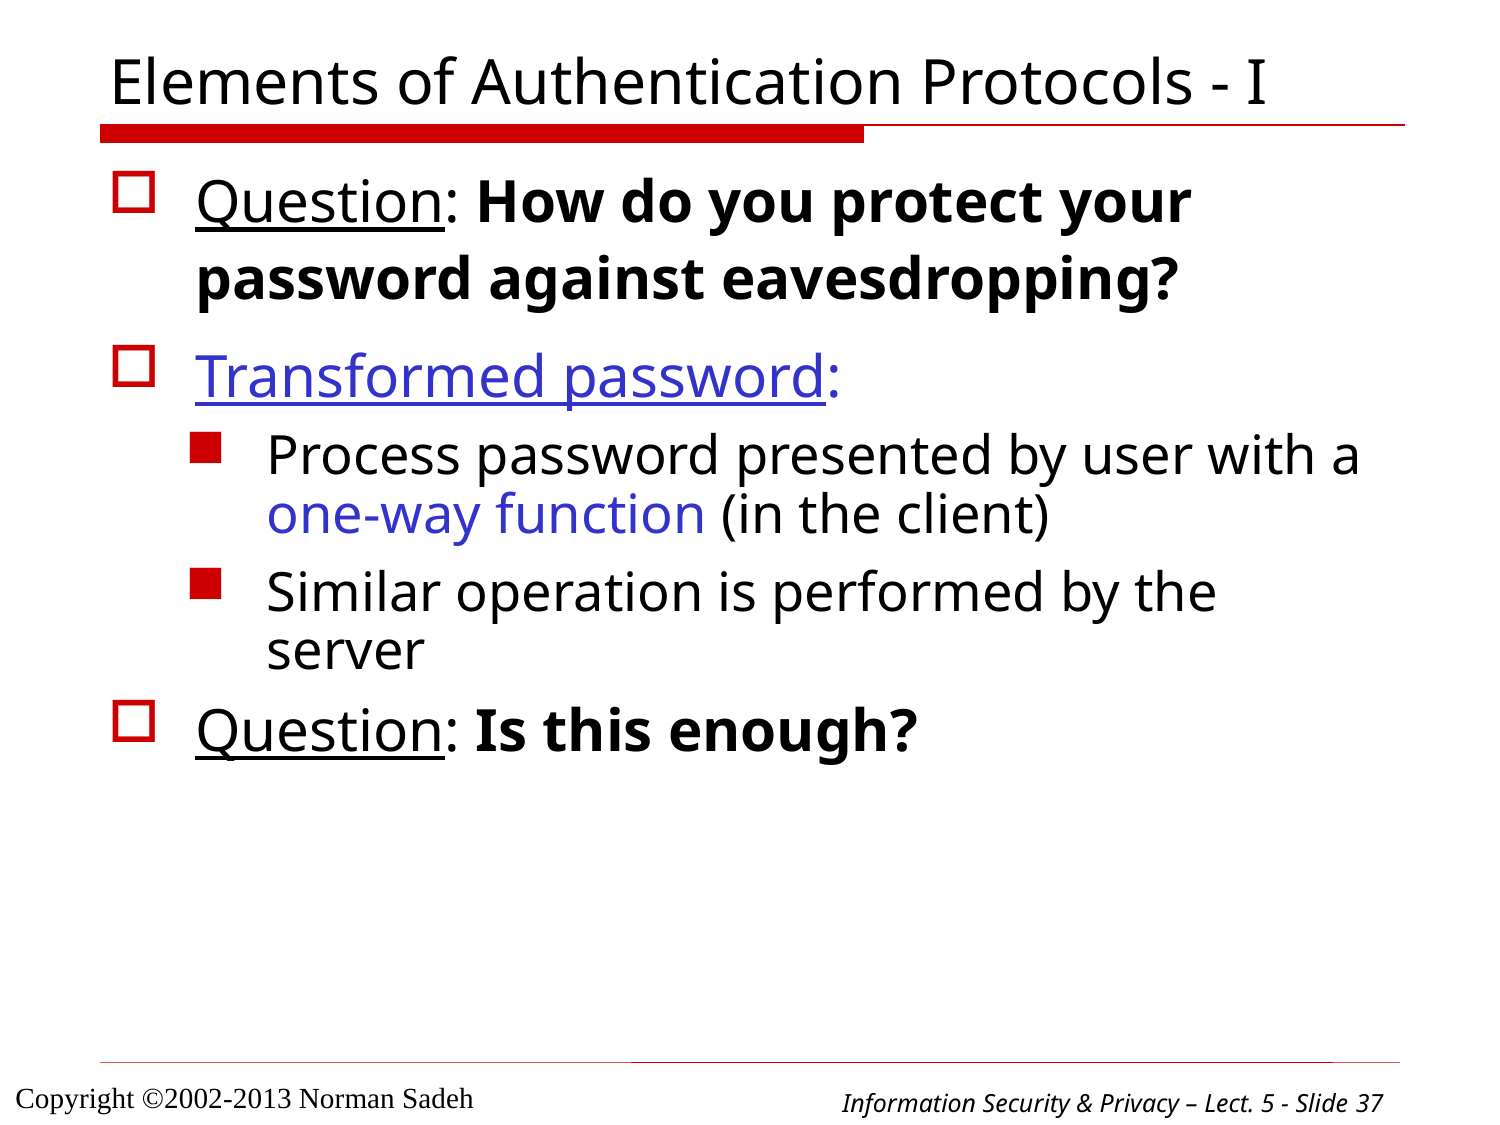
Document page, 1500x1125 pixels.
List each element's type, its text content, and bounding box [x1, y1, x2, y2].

title Elements of Authentication Protocols - I [93, 24, 1407, 126]
list Question: How do you protect your password against eavesdropping? Transformed password: Process password presented by user with a one-way function (in the client) Similar operation is performed by the server Question: Is this enough? [92, 149, 1406, 988]
